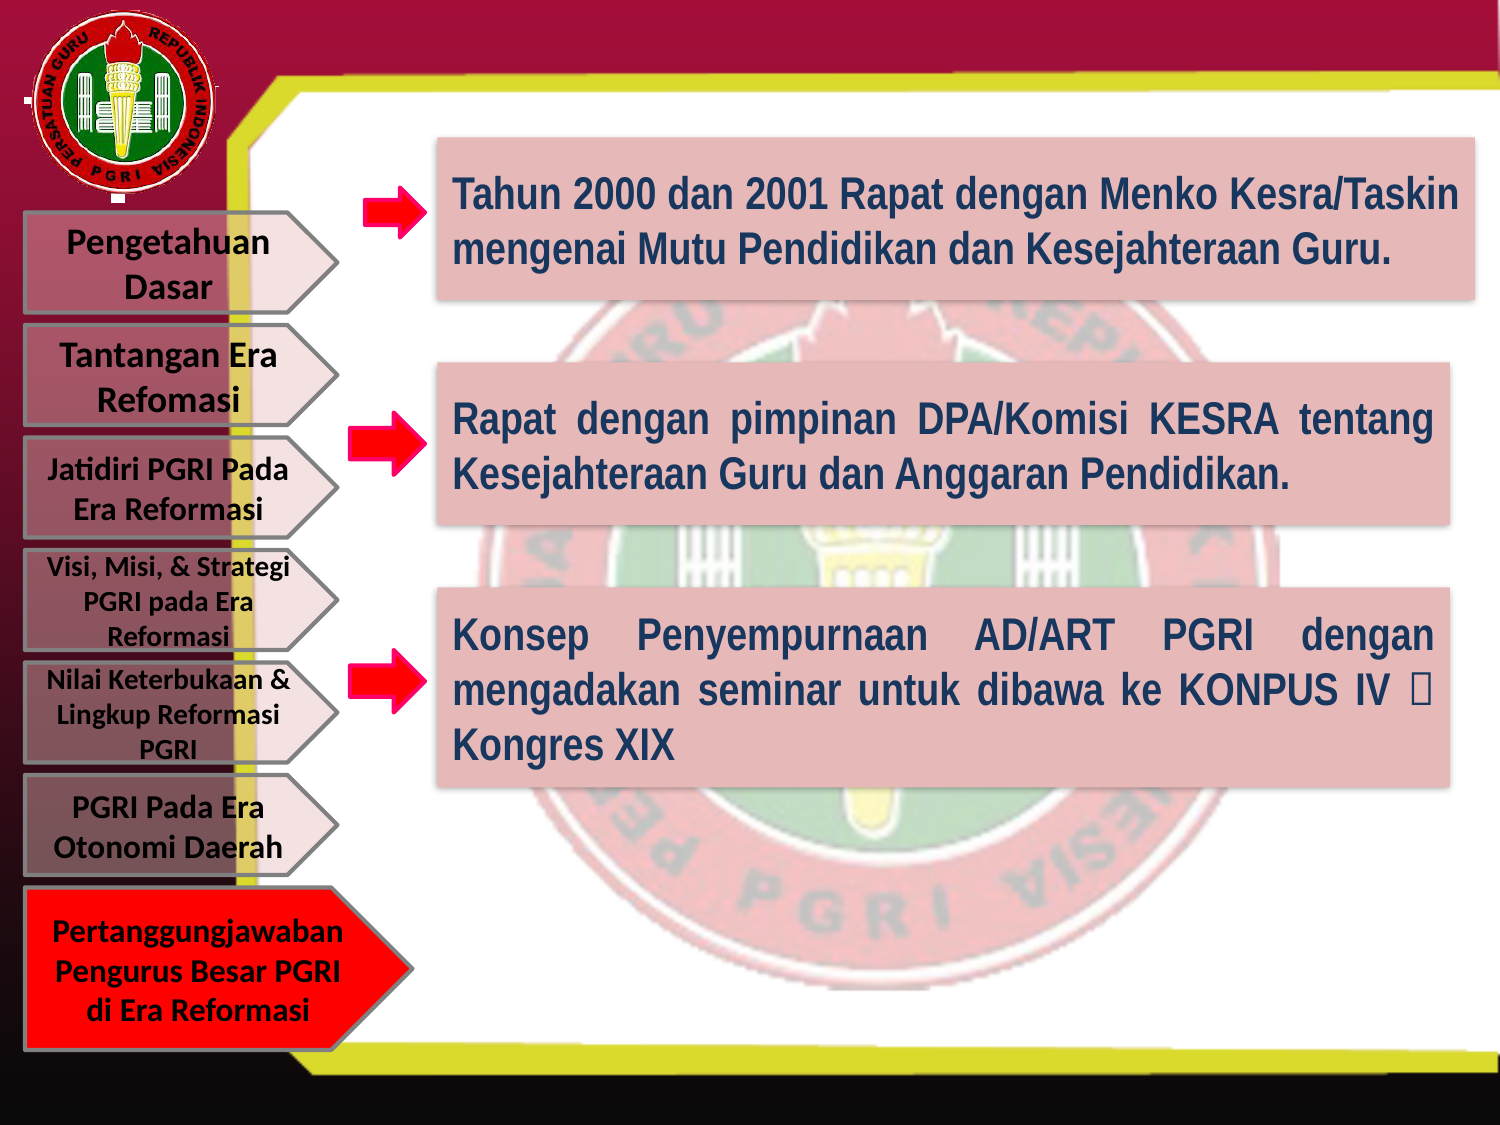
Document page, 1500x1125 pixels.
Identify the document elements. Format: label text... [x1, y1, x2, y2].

text_box Pertanggungjawaban Pengurus Besar PGRI di Era Reformasi [22, 885, 415, 1053]
text_box Visi, Misi, & Strategi PGRI pada Era Reformasi [22, 547, 340, 653]
text_box [347, 648, 428, 715]
picture [0, 0, 1500, 1125]
text_box [347, 410, 428, 477]
text_box [362, 185, 428, 240]
text_box Pengetahuan Dasar [22, 210, 340, 315]
text_box Konsep Penyempurnaan AD/ART PGRI dengan mengadakan seminar untuk dibawa ke KONPUS IV  Kongres XIX [437, 587, 1450, 788]
text_box Jatidiri PGRI Pada Era Reformasi [22, 435, 340, 540]
text_box Tahun 2000 dan 2001 Rapat dengan Menko Kesra/Taskin mengenai Mutu Pendidikan dan Kesejahteraan Guru. [437, 137, 1475, 300]
text_box Rapat dengan pimpinan DPA/Komisi KESRA tentang Kesejahteraan Guru dan Anggaran Pendidikan. [437, 362, 1450, 525]
text_box Nilai Keterbukaan & Lingkup Reformasi PGRI [22, 660, 340, 765]
text_box PGRI Pada Era Otonomi Daerah [22, 772, 340, 878]
text_box Tantangan Era Refomasi [22, 322, 340, 428]
